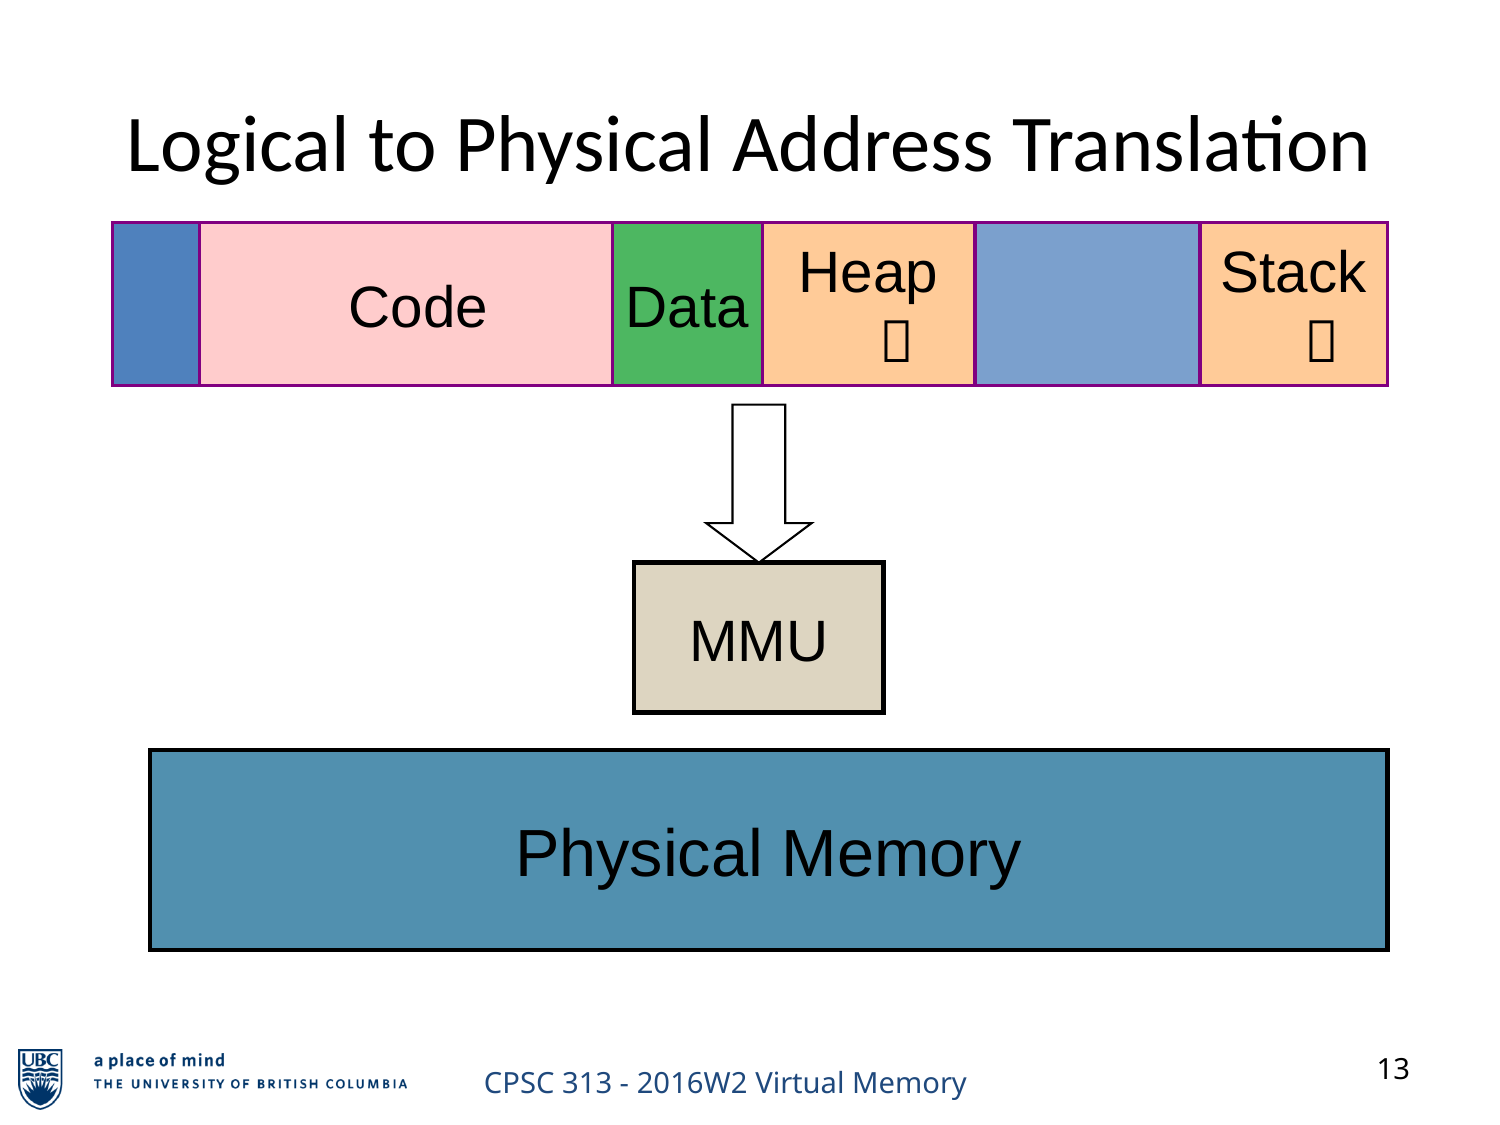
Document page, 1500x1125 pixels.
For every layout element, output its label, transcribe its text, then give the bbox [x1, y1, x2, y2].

text_box [706, 404, 812, 563]
text_box MMU [633, 562, 884, 713]
title Logical to Physical Address Translation [75, 45, 1425, 233]
text_box Stack  [1201, 222, 1388, 386]
text_box Physical Memory [149, 749, 1388, 950]
text_box Code [199, 222, 612, 386]
text_box [975, 222, 1201, 386]
text_box Heap  [763, 222, 975, 386]
slide_number 13 [1074, 1042, 1425, 1103]
text_box [112, 222, 199, 386]
text_box Data [612, 222, 763, 386]
picture [18, 1049, 407, 1110]
